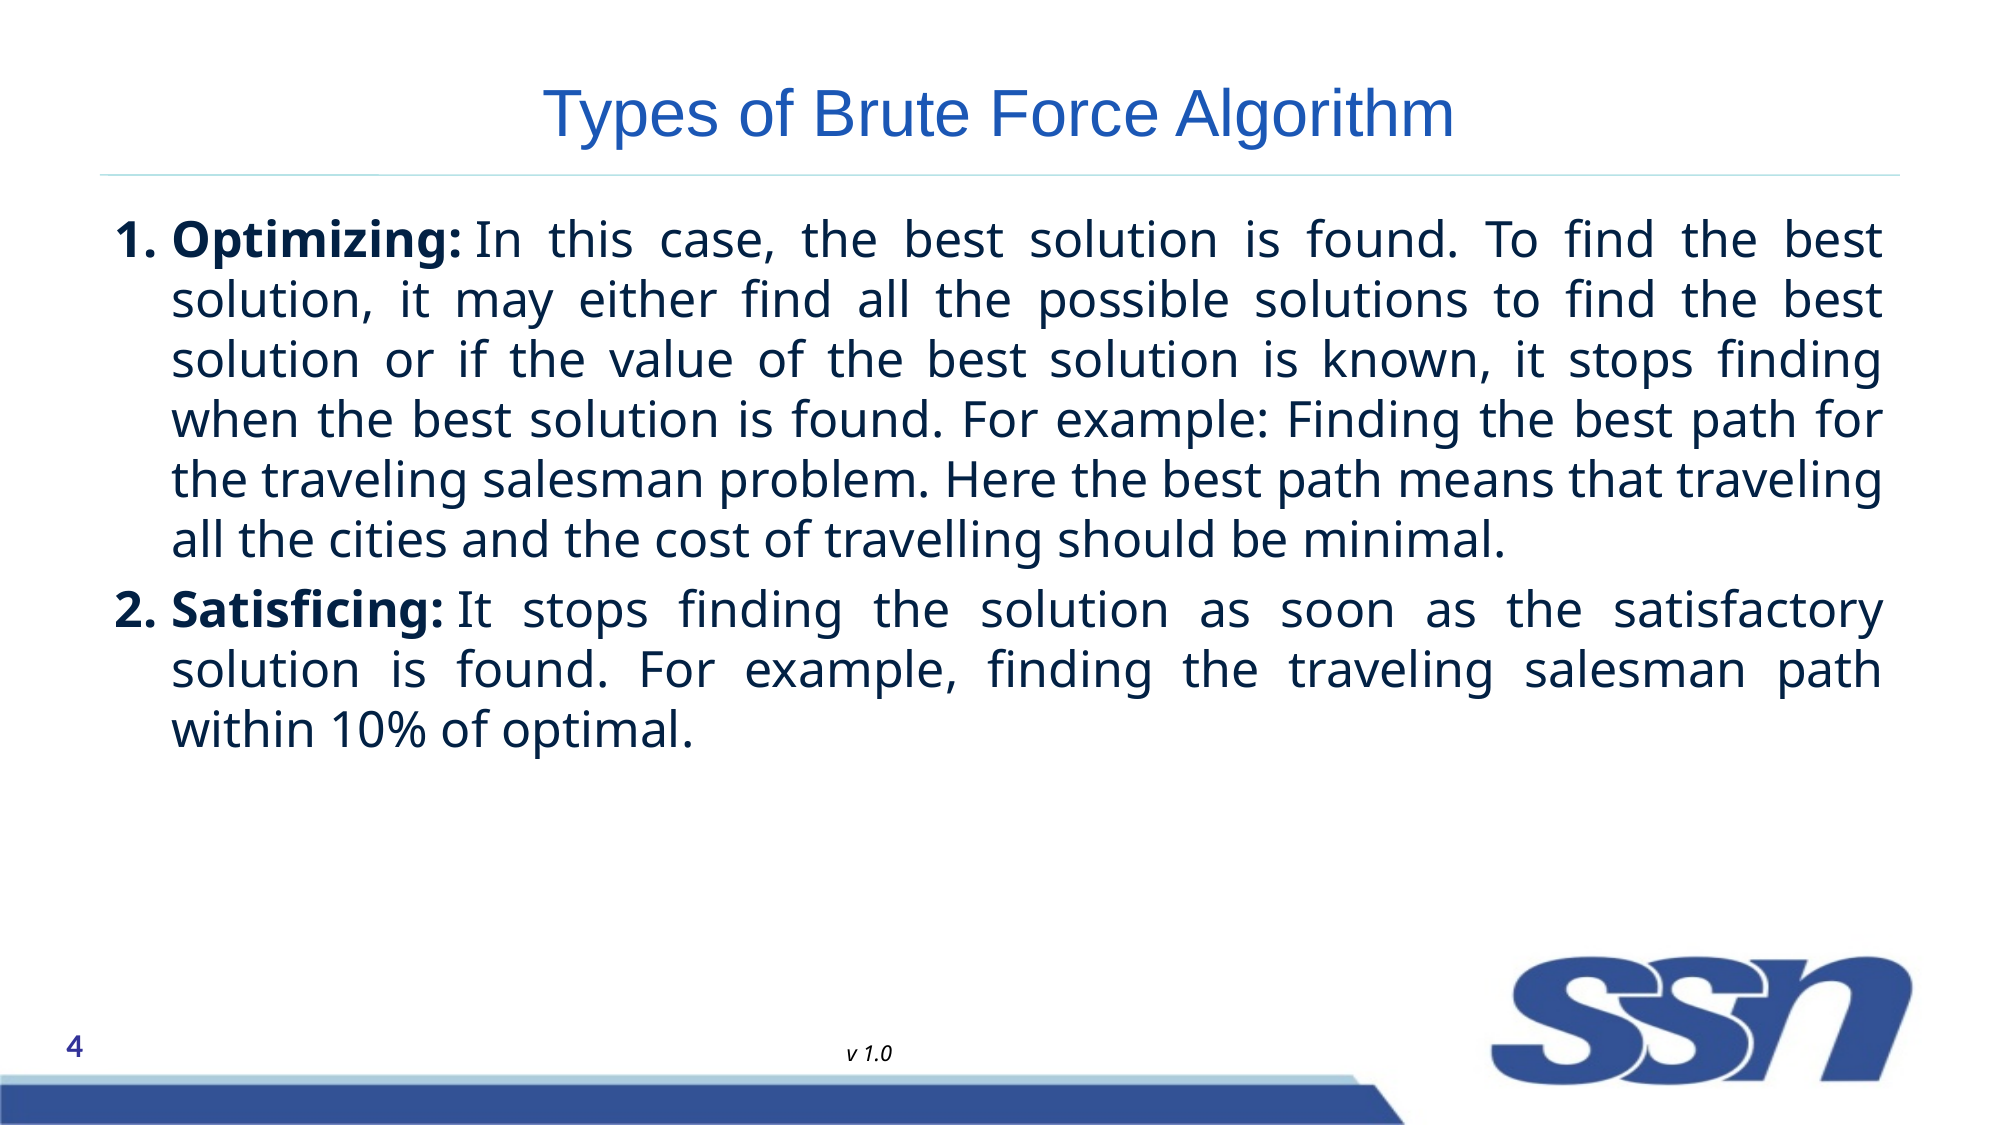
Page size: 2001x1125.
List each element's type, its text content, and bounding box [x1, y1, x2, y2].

list Optimizing: In this case, the best solution is found. To find the best solution, it may either find all the possible solutions to find the best solution or if the value of the best solution is known, it stops finding when the best solution is found. For example: Finding the best path for the traveling salesman problem. Here the best path means that traveling all the cities and the cost of travelling should be minimal. Satisficing: It stops finding the solution as soon as the satisfactory solution is found. For example, finding the traveling salesman path within 10% of optimal. [99, 200, 1900, 1005]
title Types of Brute Force Algorithm [99, 45, 1900, 175]
picture [0, 913, 2000, 1125]
